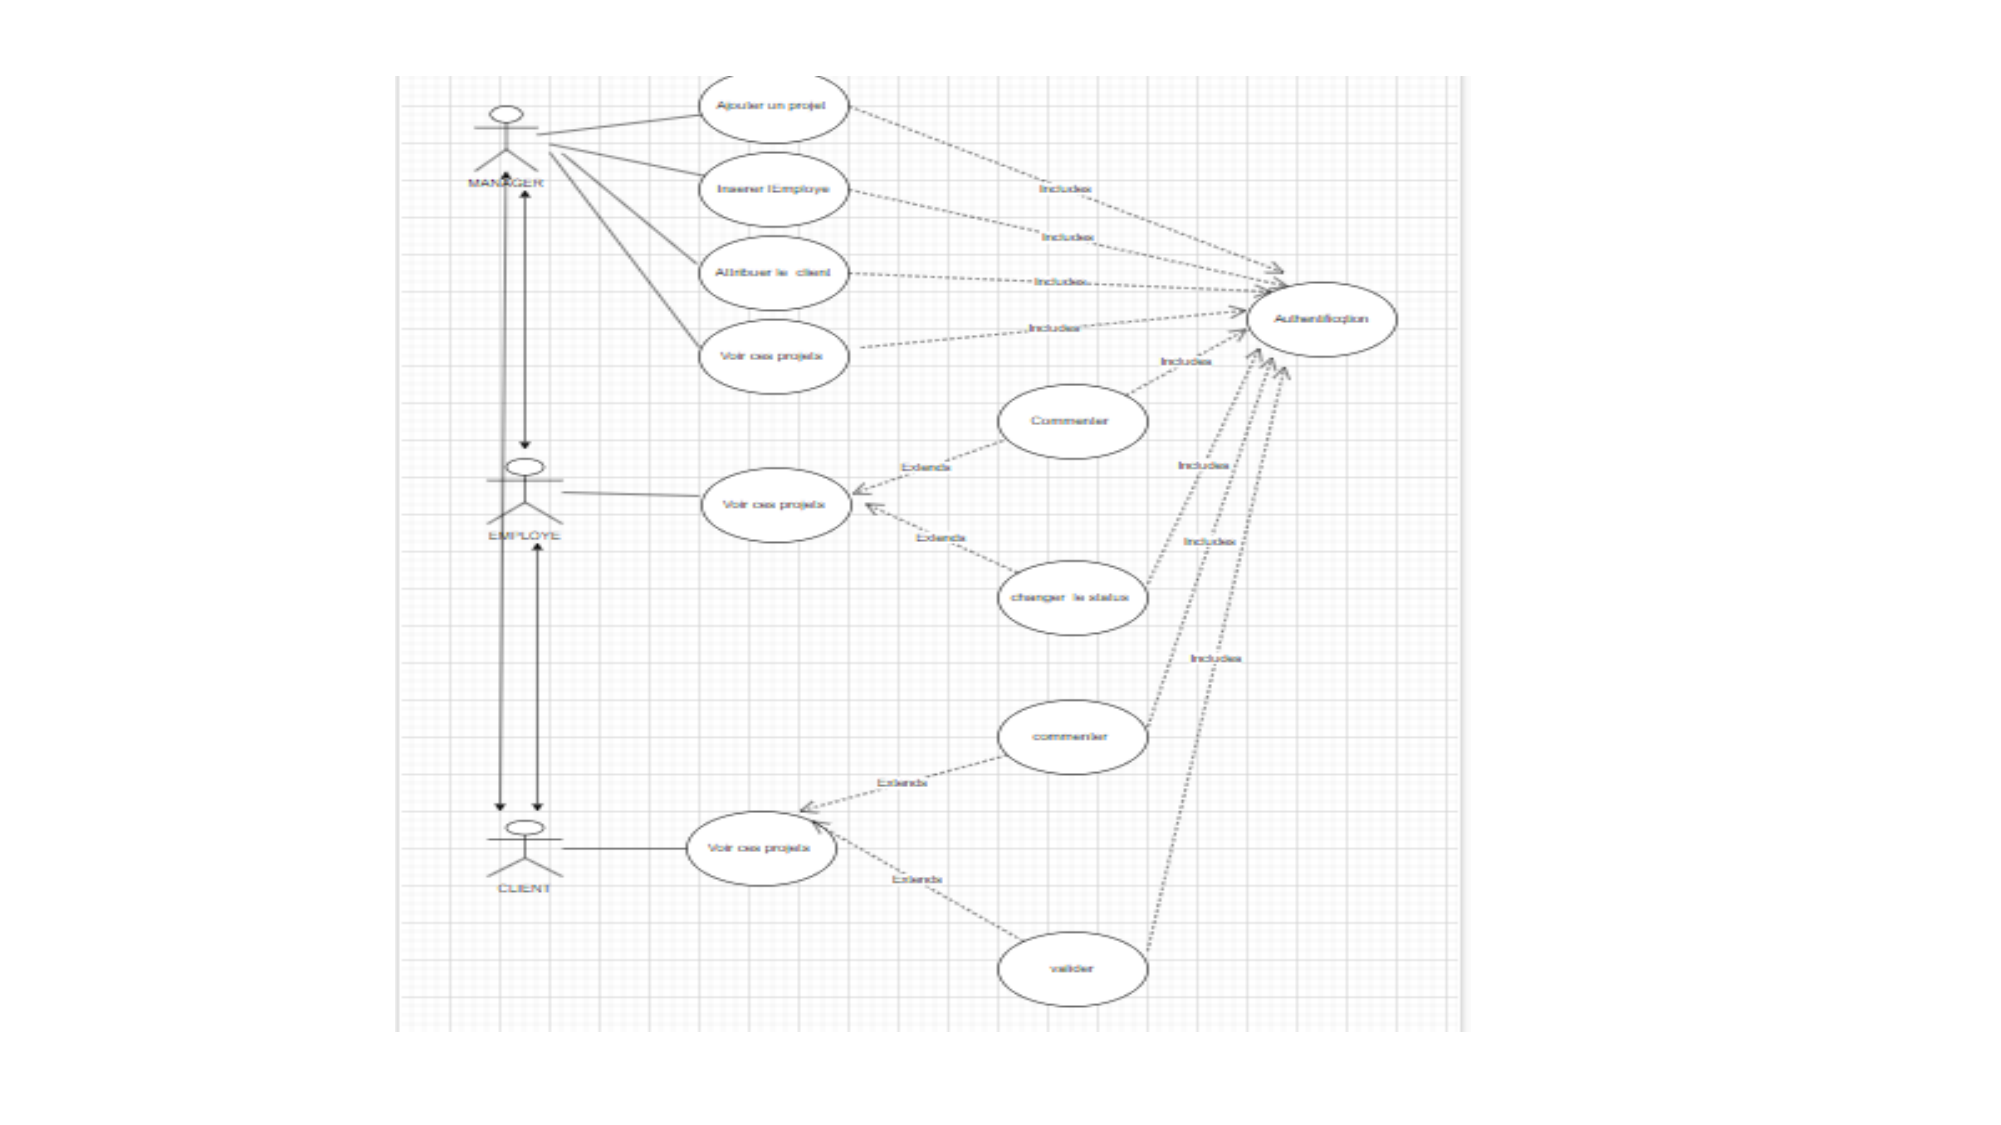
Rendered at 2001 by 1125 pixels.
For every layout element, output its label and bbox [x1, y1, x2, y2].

list [395, 75, 1471, 1032]
